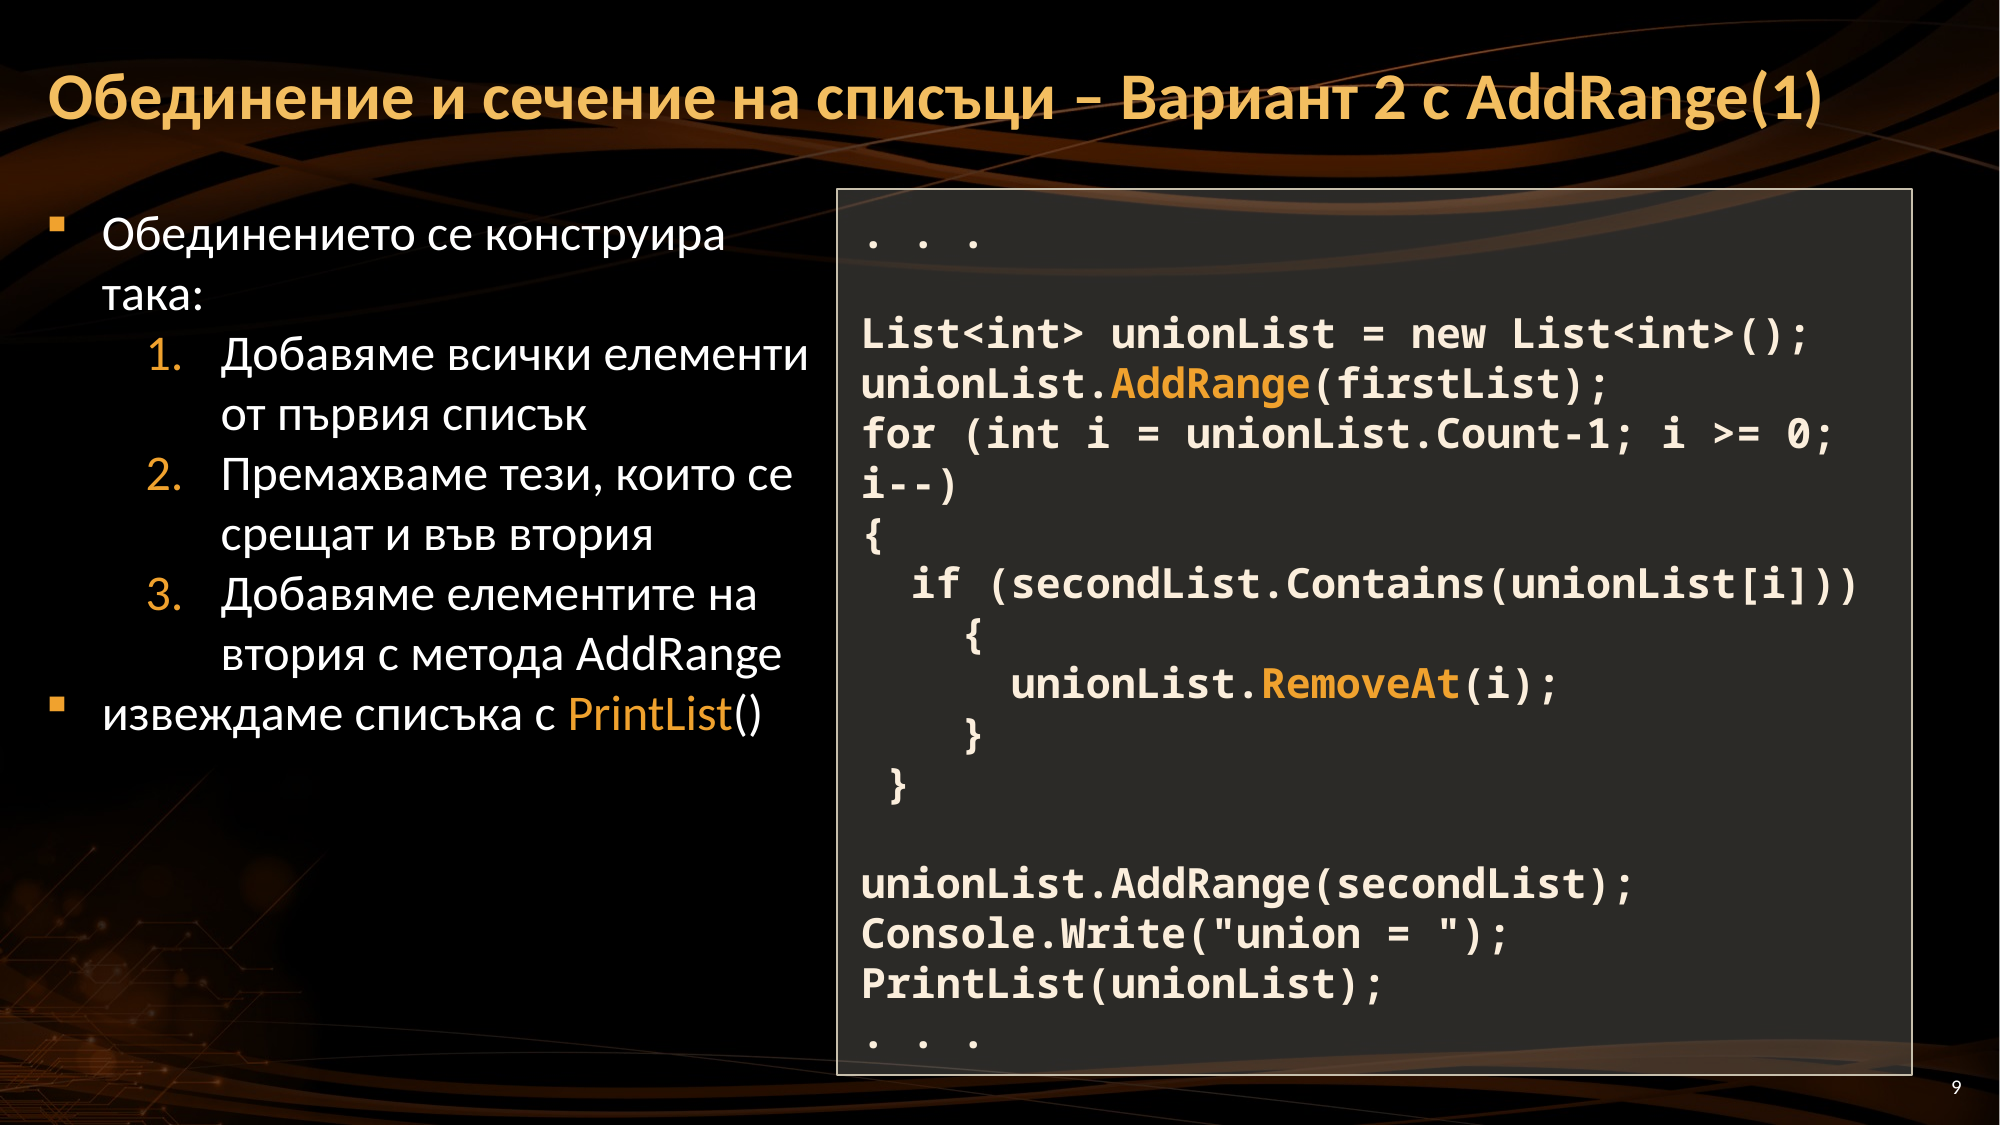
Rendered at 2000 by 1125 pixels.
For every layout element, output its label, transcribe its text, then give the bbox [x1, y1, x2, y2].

text_box Обединението се конструира така: Добавяме всички елементи от първия списък Премахваме тези, които се срещат и във втория Добавяме елементите на втория с метода AddRange извеждаме списъка с PrintList() [30, 192, 850, 748]
text_box . . . List<int> unionList = new List<int>(); unionList.AddRange(firstList); for (int i = unionList.Count-1; i >= 0; i--) { if (secondList.Contains(unionList[i])) { unionList.RemoveAt(i); } } unionList.AddRange(secondList); Console.Write("union = "); PrintList(unionList); . . . [837, 188, 1913, 1075]
slide_number 9 [1897, 1070, 1968, 1103]
title Обединение и сечение на списъци – Вариант 2 с AddRange(1) [30, 6, 2000, 189]
picture [0, 0, 2000, 1125]
